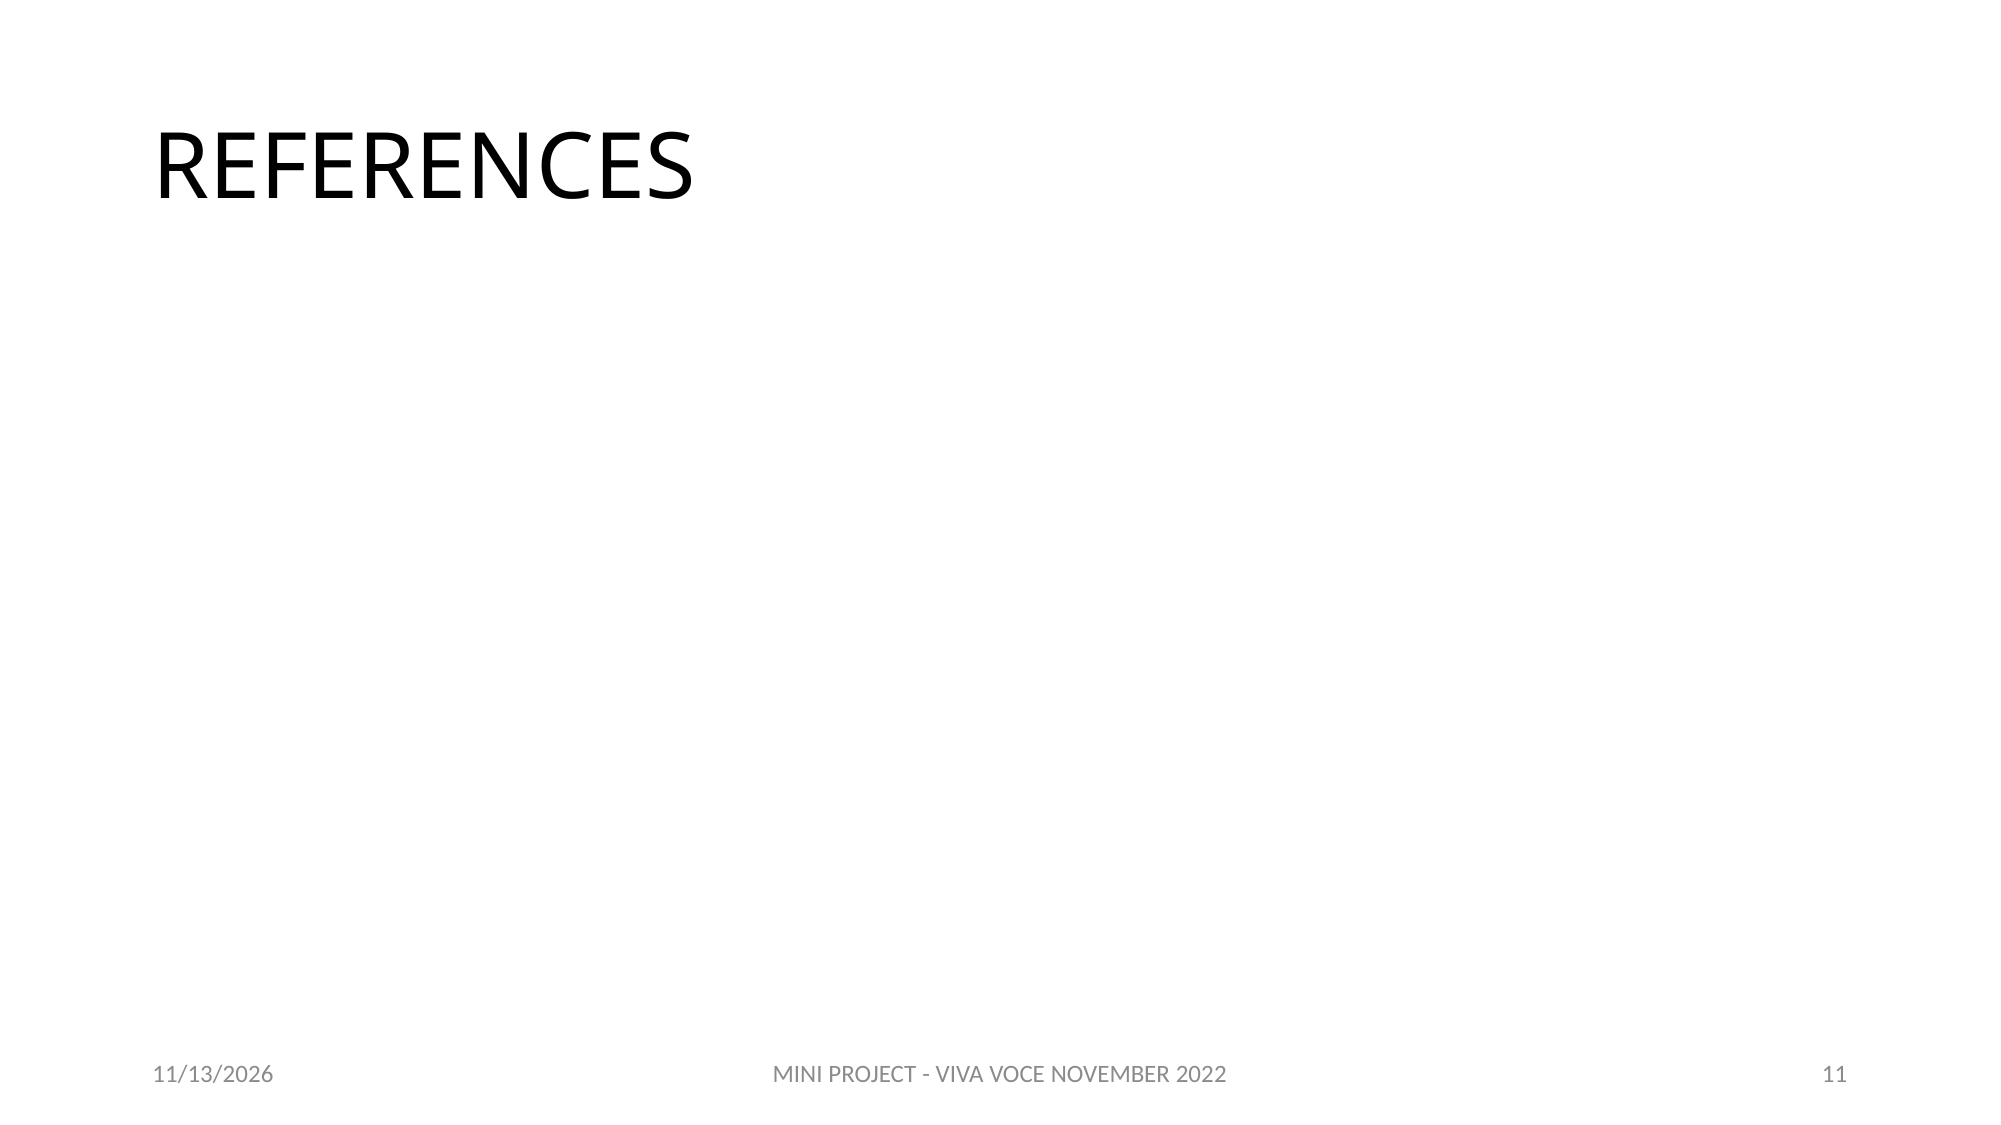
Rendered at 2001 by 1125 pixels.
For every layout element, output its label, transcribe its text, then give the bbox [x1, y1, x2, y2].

slide_number 11 [1412, 1042, 1863, 1103]
footer MINI PROJECT - VIVA VOCE NOVEMBER 2022 [662, 1042, 1338, 1103]
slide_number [137, 1042, 588, 1103]
title REFERENCES [137, 59, 1863, 278]
